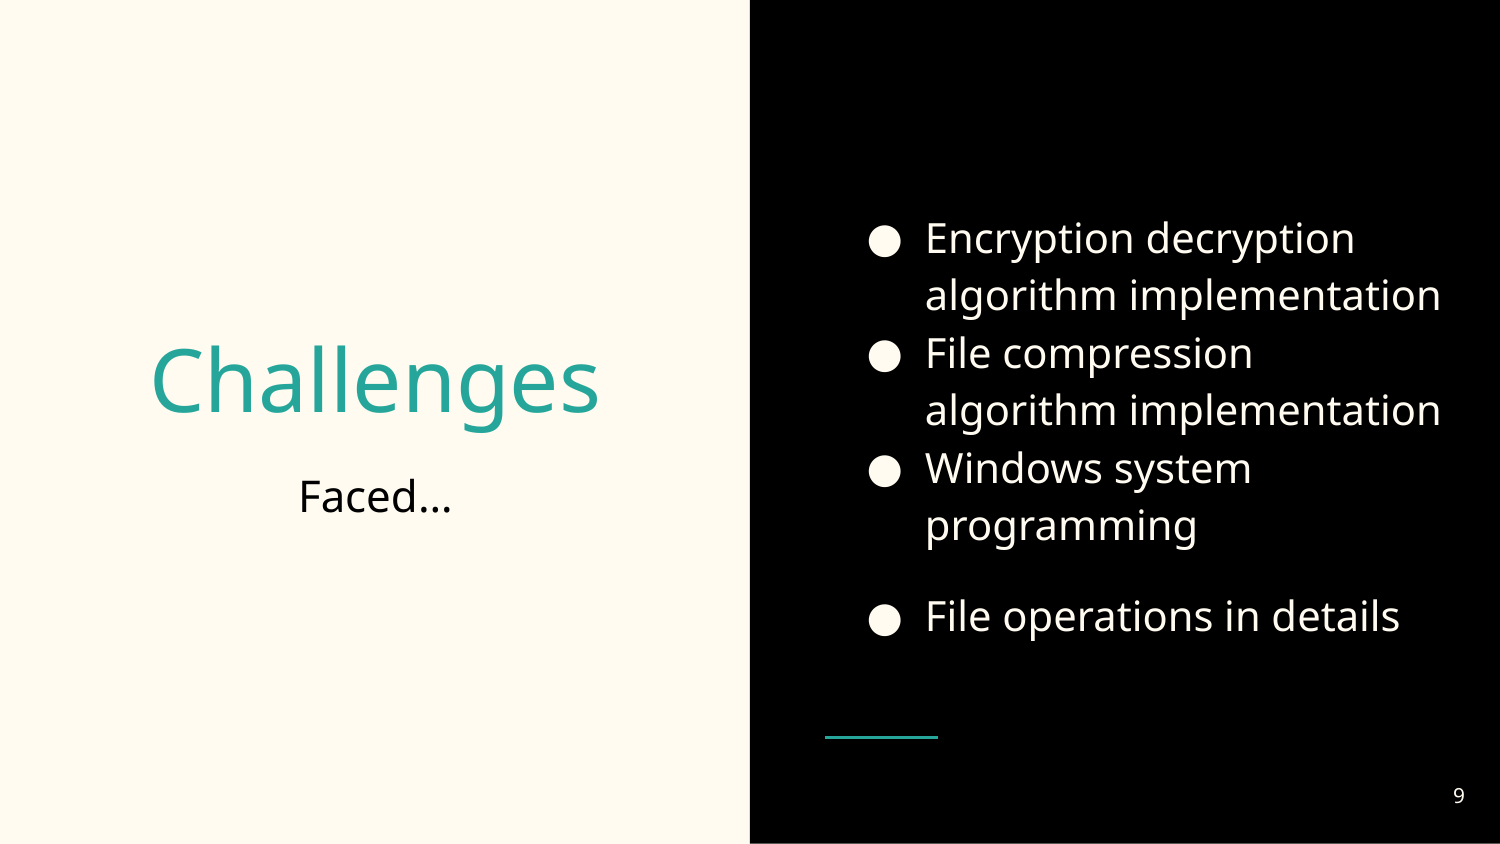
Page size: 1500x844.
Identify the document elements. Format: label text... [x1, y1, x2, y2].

slide_number 9 [1389, 764, 1480, 830]
subtitle Faced… [43, 454, 708, 675]
title Challenges [43, 226, 708, 446]
list Encryption decryption algorithm implementation File compression algorithm implementation Windows system programming File operations in details [835, 118, 1465, 725]
